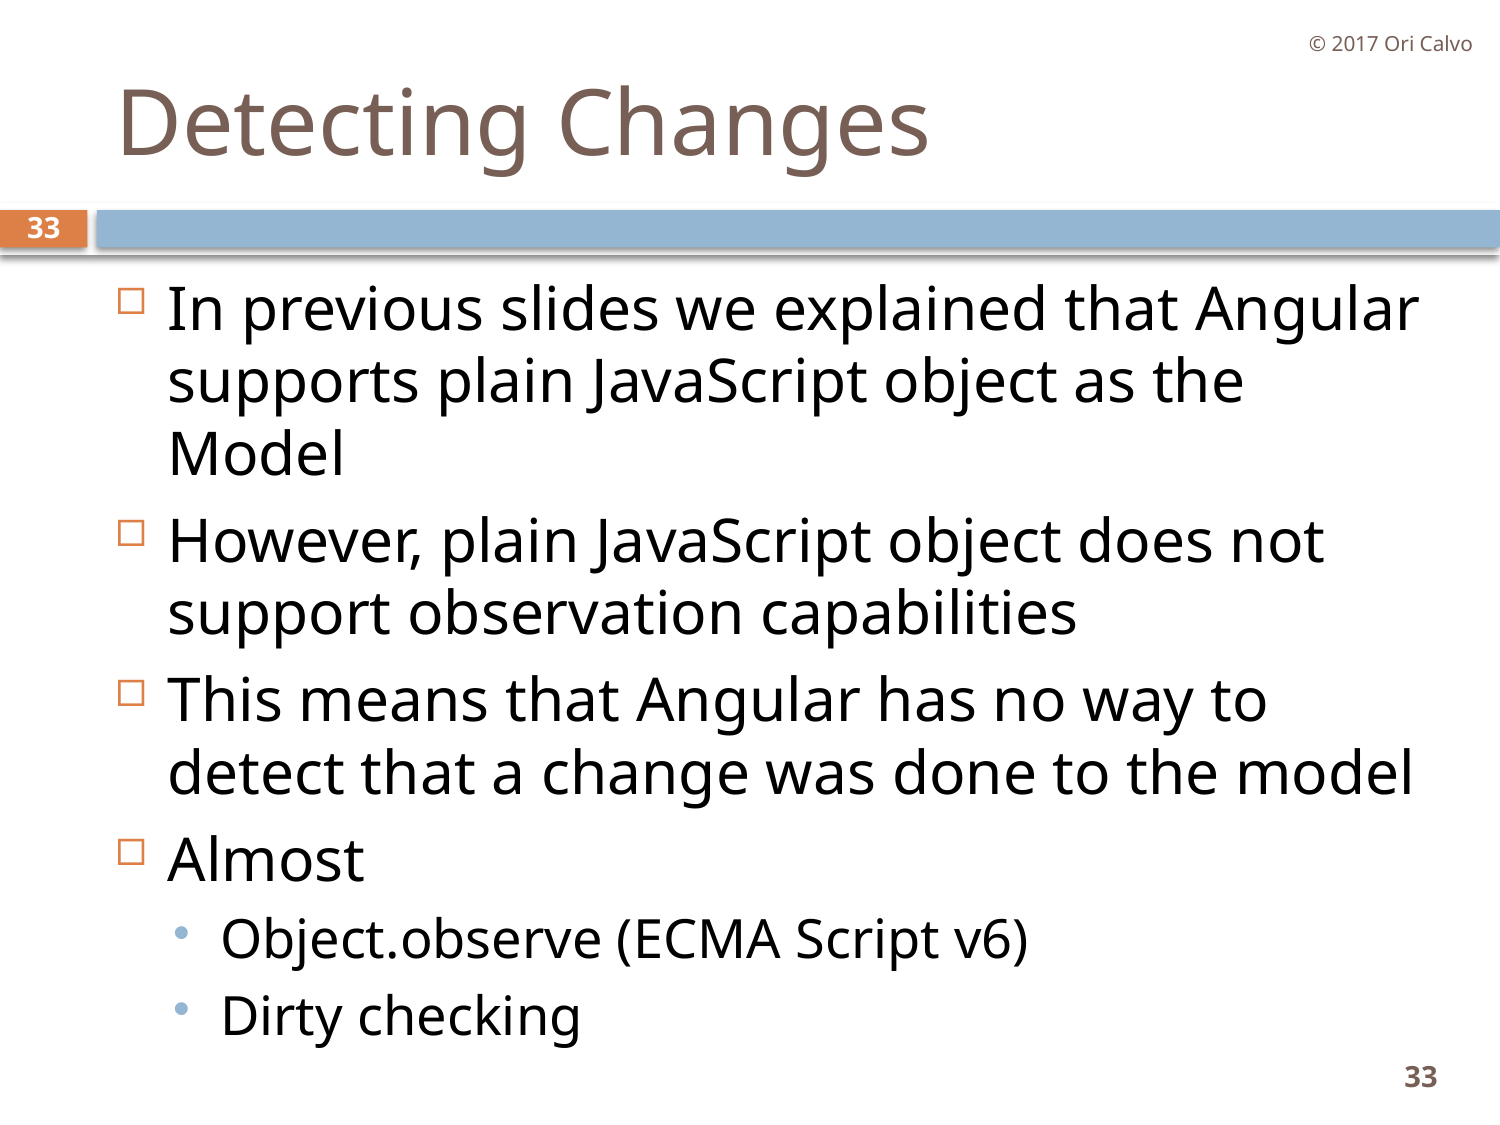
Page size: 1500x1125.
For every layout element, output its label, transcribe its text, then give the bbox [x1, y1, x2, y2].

slide_number 33 [0, 208, 88, 249]
footer © 2017 Ori Calvo [1281, 0, 1500, 90]
title Detecting Changes [100, 37, 1438, 200]
list In previous slides we explained that Angular supports plain JavaScript object as the Model However, plain JavaScript object does not support observation capabilities This means that Angular has no way to detect that a change was done to the model Almost Object.observe (ECMA Script v6) Dirty checking [100, 262, 1438, 1000]
